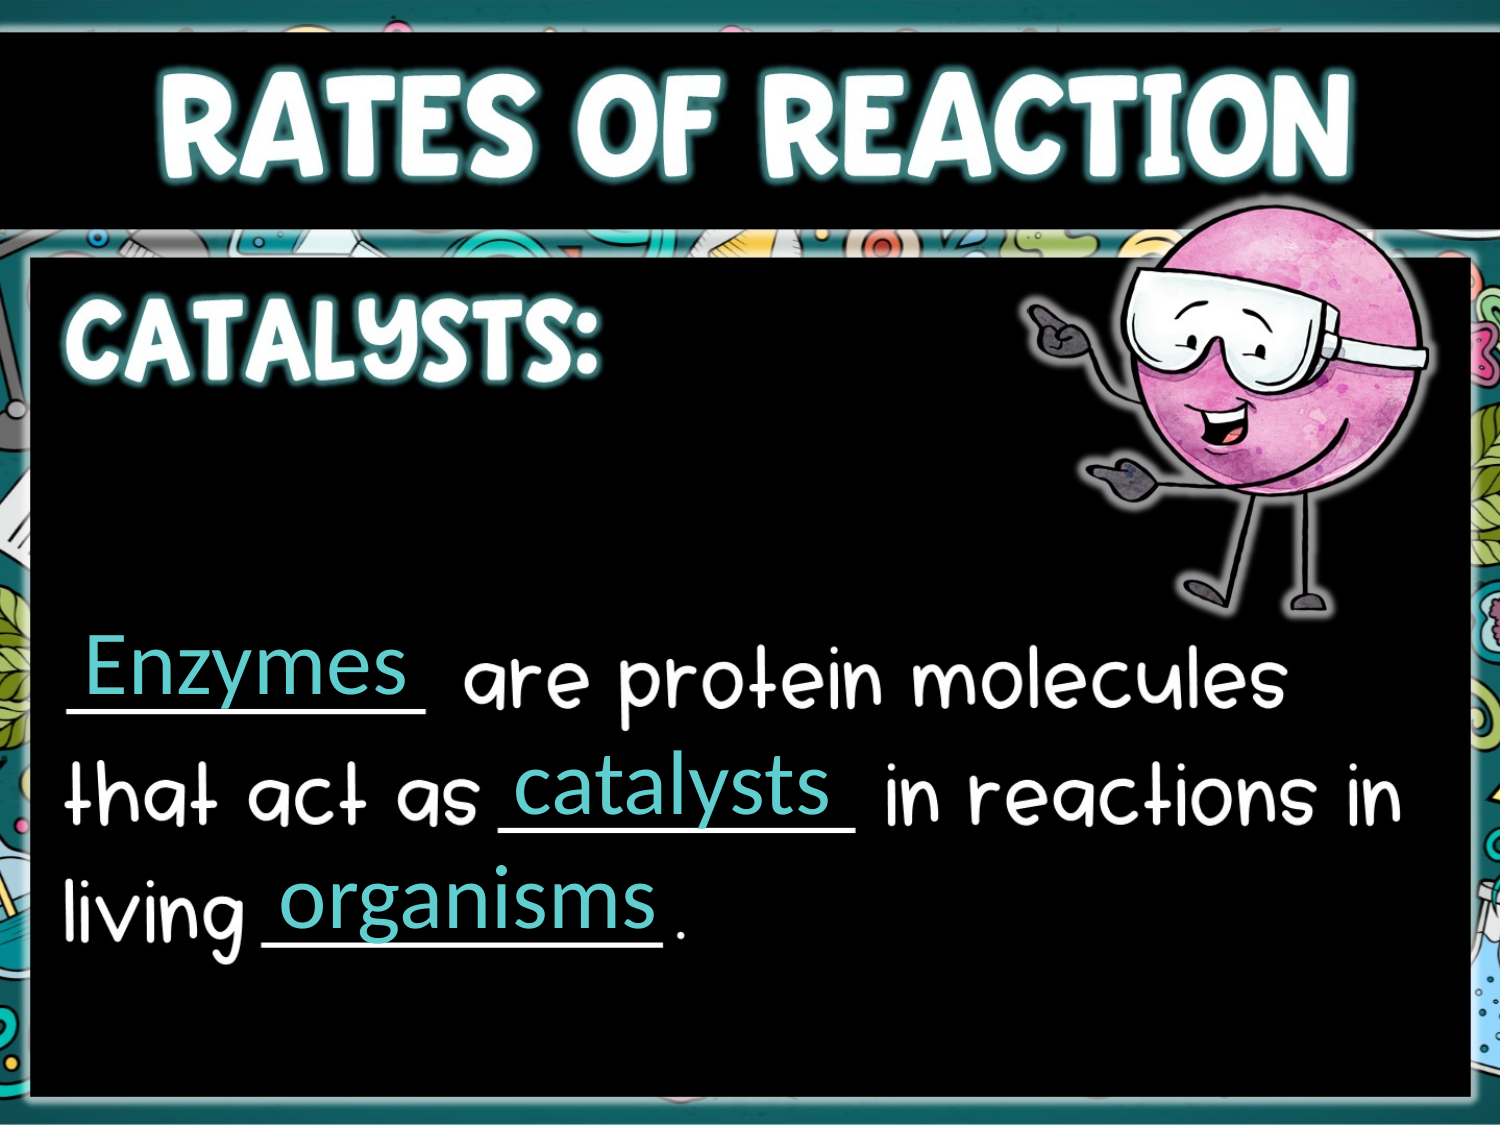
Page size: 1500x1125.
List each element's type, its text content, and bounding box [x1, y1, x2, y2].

text_box Enzymes [68, 595, 424, 721]
text_box organisms [263, 829, 673, 955]
picture [0, 0, 1500, 1125]
text_box catalysts [498, 715, 847, 841]
